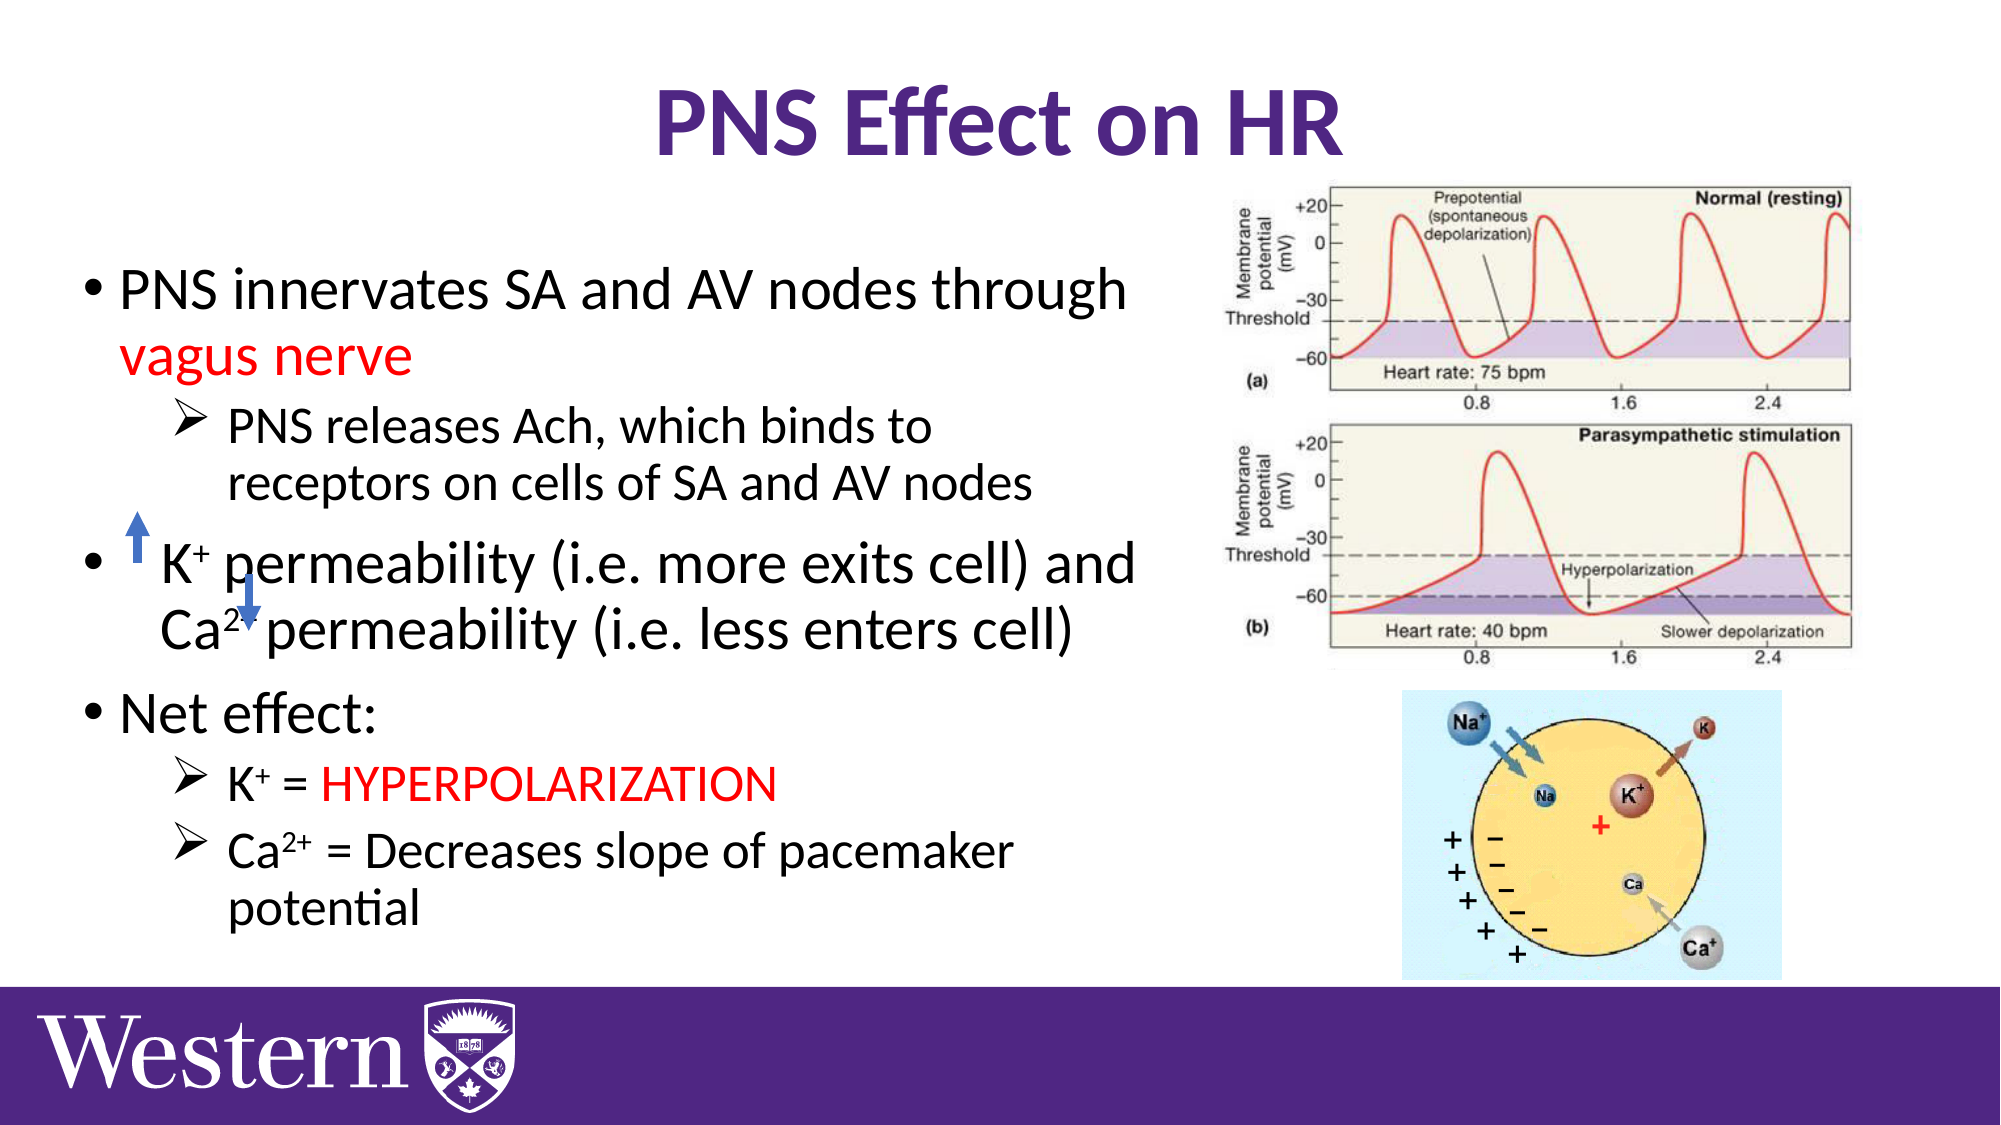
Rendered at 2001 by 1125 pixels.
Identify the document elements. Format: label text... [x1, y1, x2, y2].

picture [1212, 179, 1863, 670]
text_box [0, 986, 2000, 1125]
picture [1402, 690, 1783, 981]
list PNS innervates SA and AV nodes through vagus nerve PNS releases Ach, which binds to receptors on cells of SA and AV nodes K+ permeability (i.e. more exits cell) and Ca2+ permeability (i.e. less enters cell) Net effect: K+ = HYPERPOLARIZATION Ca2+ = Decreases slope of pacemaker potential [67, 249, 1160, 975]
picture [37, 999, 515, 1113]
title PNS Effect on HR [137, 32, 1863, 213]
